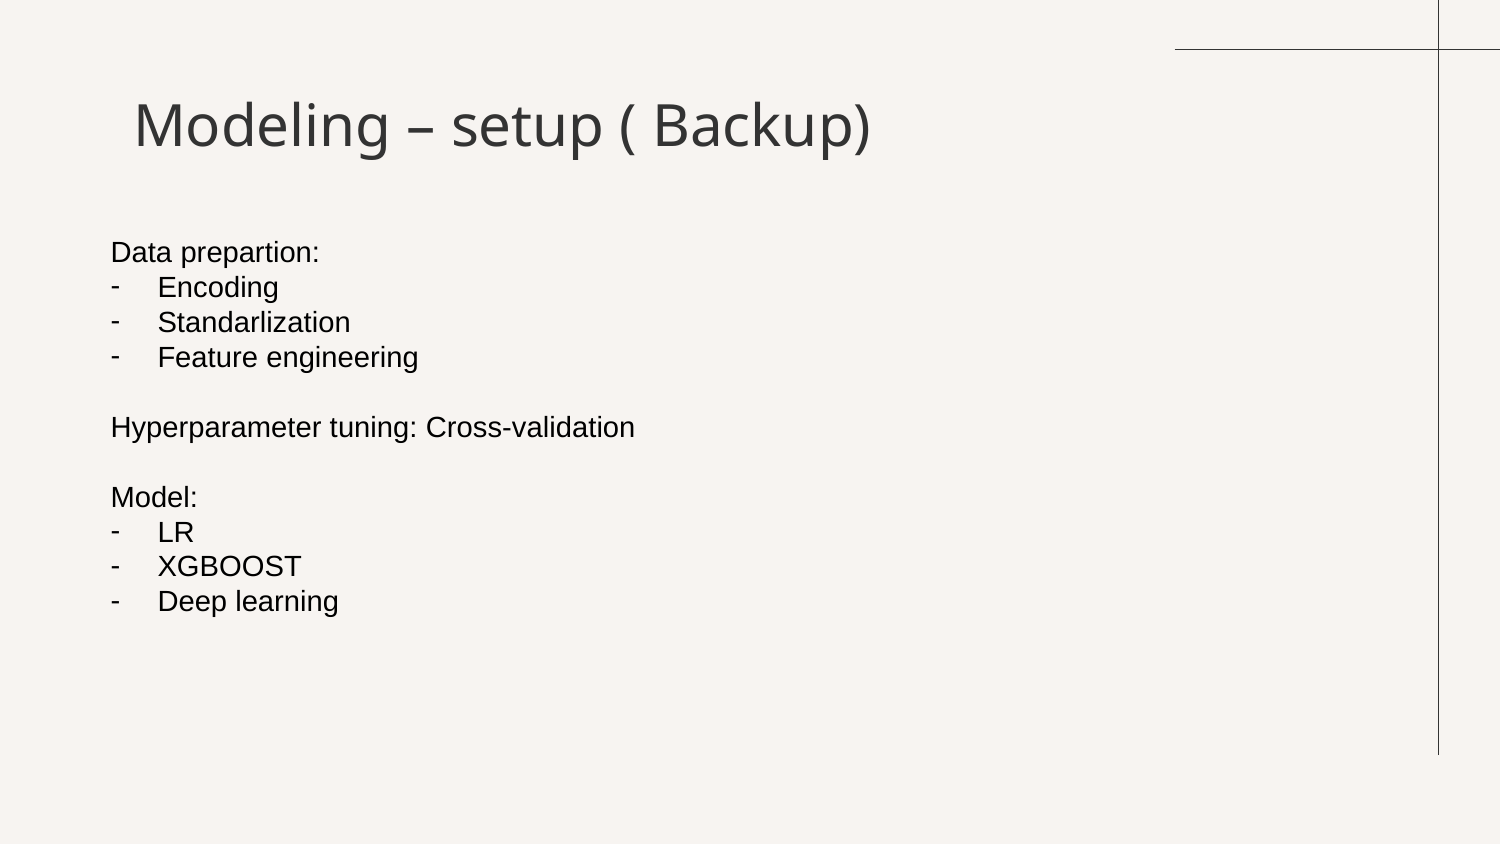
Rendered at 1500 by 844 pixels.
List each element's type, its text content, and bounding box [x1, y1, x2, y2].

text_box Data prepartion: Encoding Standarlization Feature engineering Hyperparameter tuning: Cross-validation Model: LR XGBOOST Deep learning [95, 225, 652, 626]
title Modeling – setup ( Backup) [118, 72, 1382, 167]
